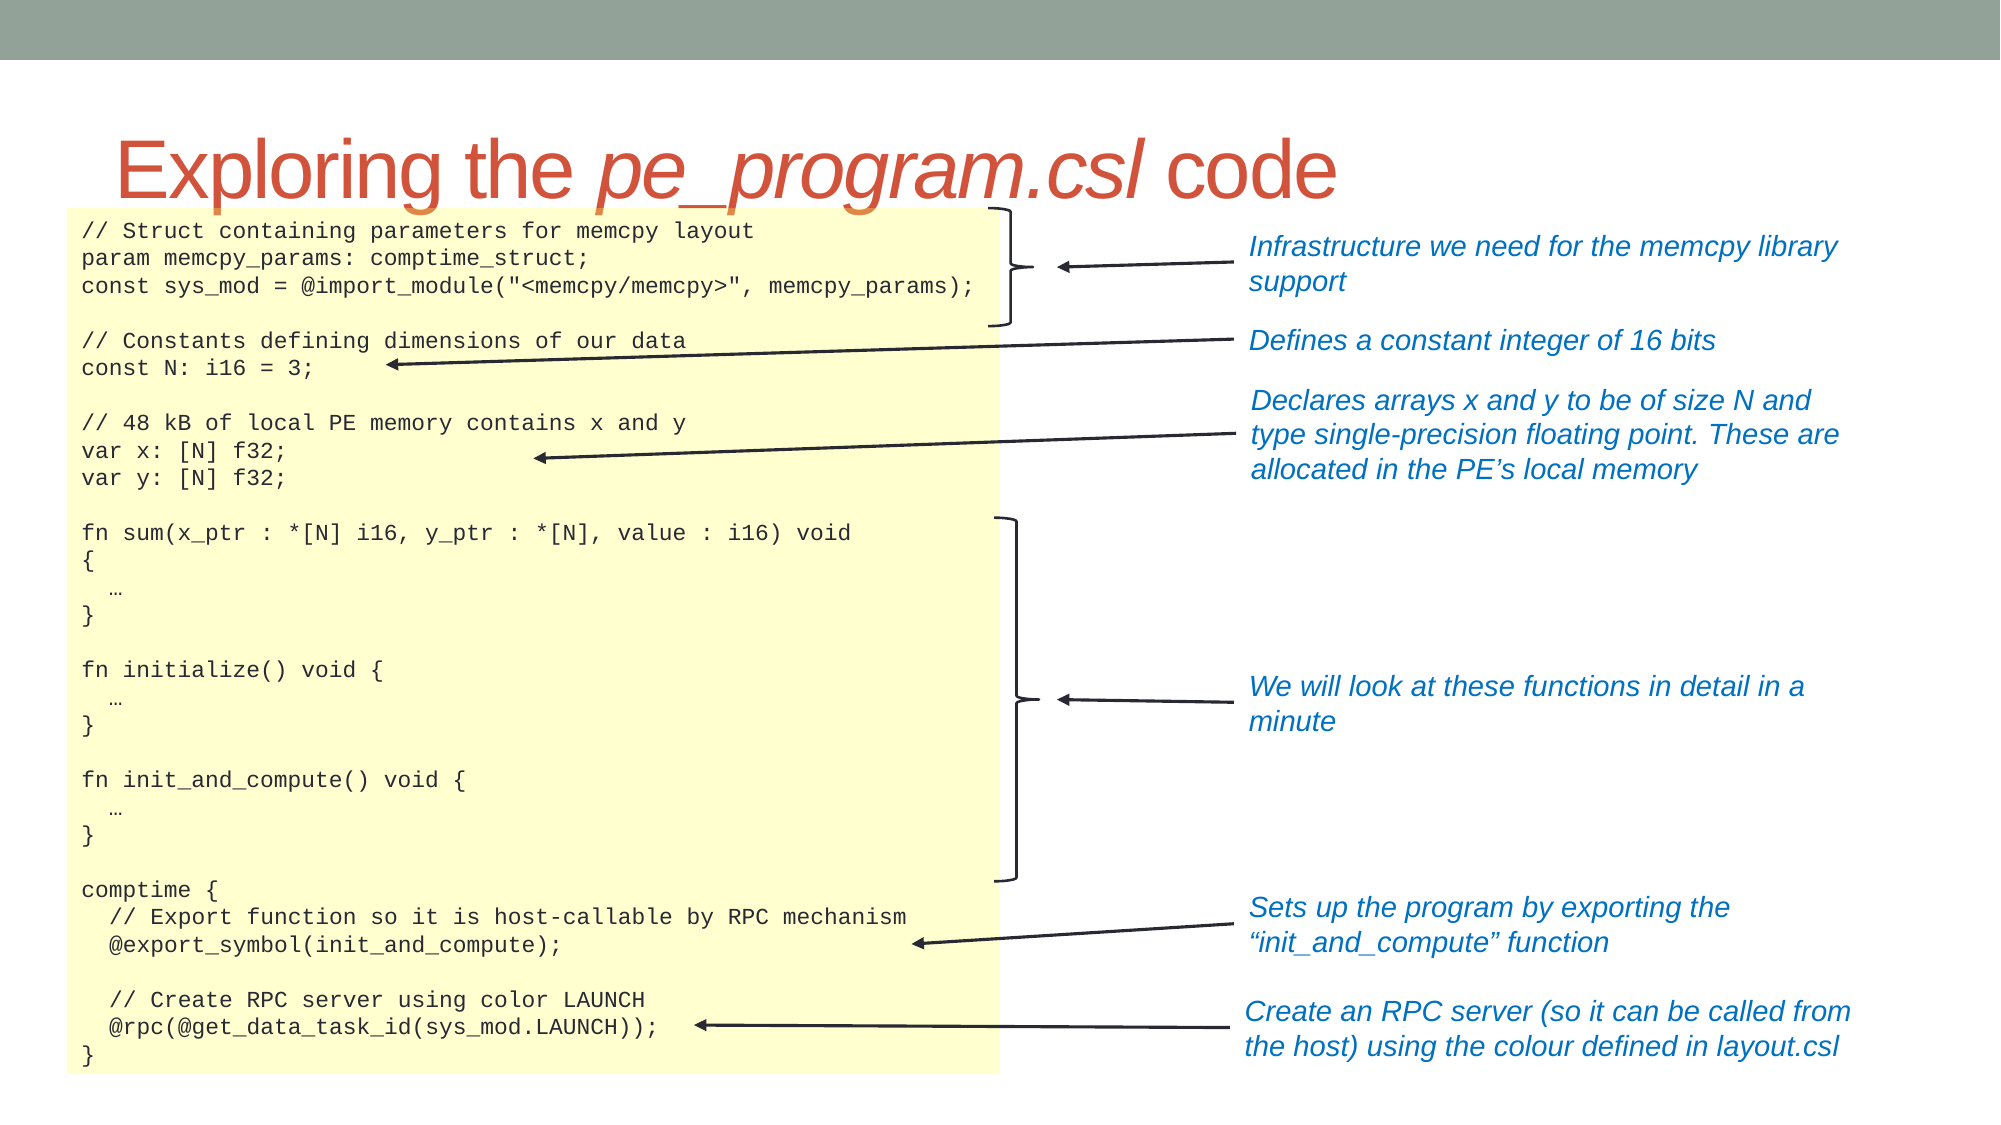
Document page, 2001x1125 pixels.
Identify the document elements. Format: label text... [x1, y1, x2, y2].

text_box Declares arrays x and y to be of size N and type single-precision floating point. These are allocated in the PE’s local memory [1236, 373, 1886, 494]
text_box Defines a constant integer of 16 bits [1233, 314, 1884, 364]
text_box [1056, 699, 1235, 704]
text_box Infrastructure we need for the memcpy library support [1233, 219, 1884, 305]
text_box // Struct containing parameters for memcpy layout param memcpy_params: comptime_struct; const sys_mod = @import_module("<memcpy/memcpy>", memcpy_params); // Constants defining dimensions of our data const N: i16 = 3; // 48 kB of local PE memory contains x and y var x: [N] f32; var y: [N] f32; fn sum(x_ptr : *[N] i16, y_ptr : *[N], value : i16) void { … } fn initialize() void { … } fn init_and_compute() void { … } comptime { // Export function so it is host-callable by RPC mechanism @export_symbol(init_and_compute); // Create RPC server using color LAUNCH @rpc(@get_data_task_id(sys_mod.LAUNCH)); } [66, 208, 1000, 1075]
title Exploring the pe_program.csl code [99, 87, 1900, 244]
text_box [693, 1024, 1230, 1029]
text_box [911, 924, 1235, 945]
text_box [994, 516, 1040, 883]
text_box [385, 339, 1235, 365]
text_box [1056, 262, 1235, 268]
text_box Sets up the program by exporting the “init_and_compute” function [1233, 881, 1884, 967]
text_box Create an RPC server (so it can be called from the host) using the colour defined in layout.csl [1229, 985, 1880, 1070]
text_box We will look at these functions in detail in a minute [1233, 659, 1884, 745]
text_box [988, 207, 1034, 327]
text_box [533, 433, 1237, 459]
